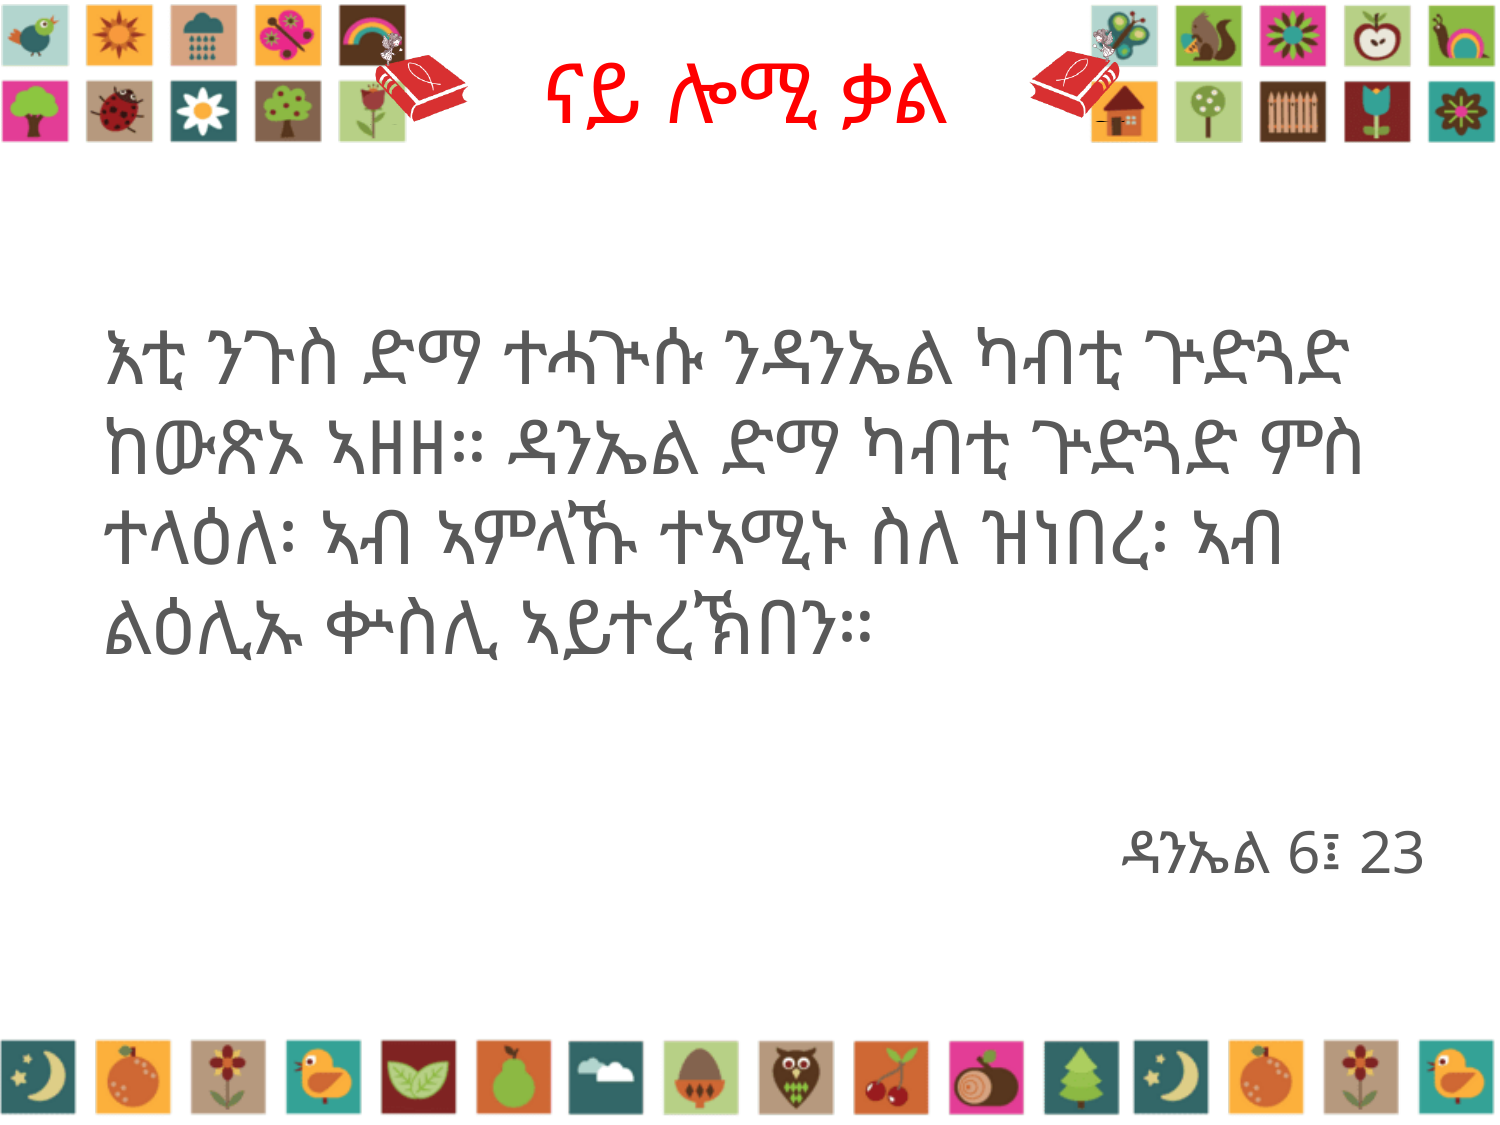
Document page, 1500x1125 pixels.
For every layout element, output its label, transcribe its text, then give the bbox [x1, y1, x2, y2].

text_box ዳንኤል 6፤ 23 [808, 807, 1441, 893]
picture [998, 3, 1500, 150]
picture [0, 3, 501, 150]
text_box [0, 1028, 1500, 1118]
text_box ናይ ሎሚ ቃል [424, 32, 1078, 148]
text_box እቲ ንጉስ ድማ ተሓጒሱ ንዳንኤል ካብቲ ጕድጓድ ከውጽኦ ኣዘዘ። ዳንኤል ድማ ካብቲ ጕድጓድ ምስ ተላዕለ፡ ኣብ ኣምላኹ ተኣሚኑ ስለ ዝነበረ፡ ኣብ ልዕሊኡ ቍስሊ ኣይተረኽበን። [88, 302, 1436, 678]
